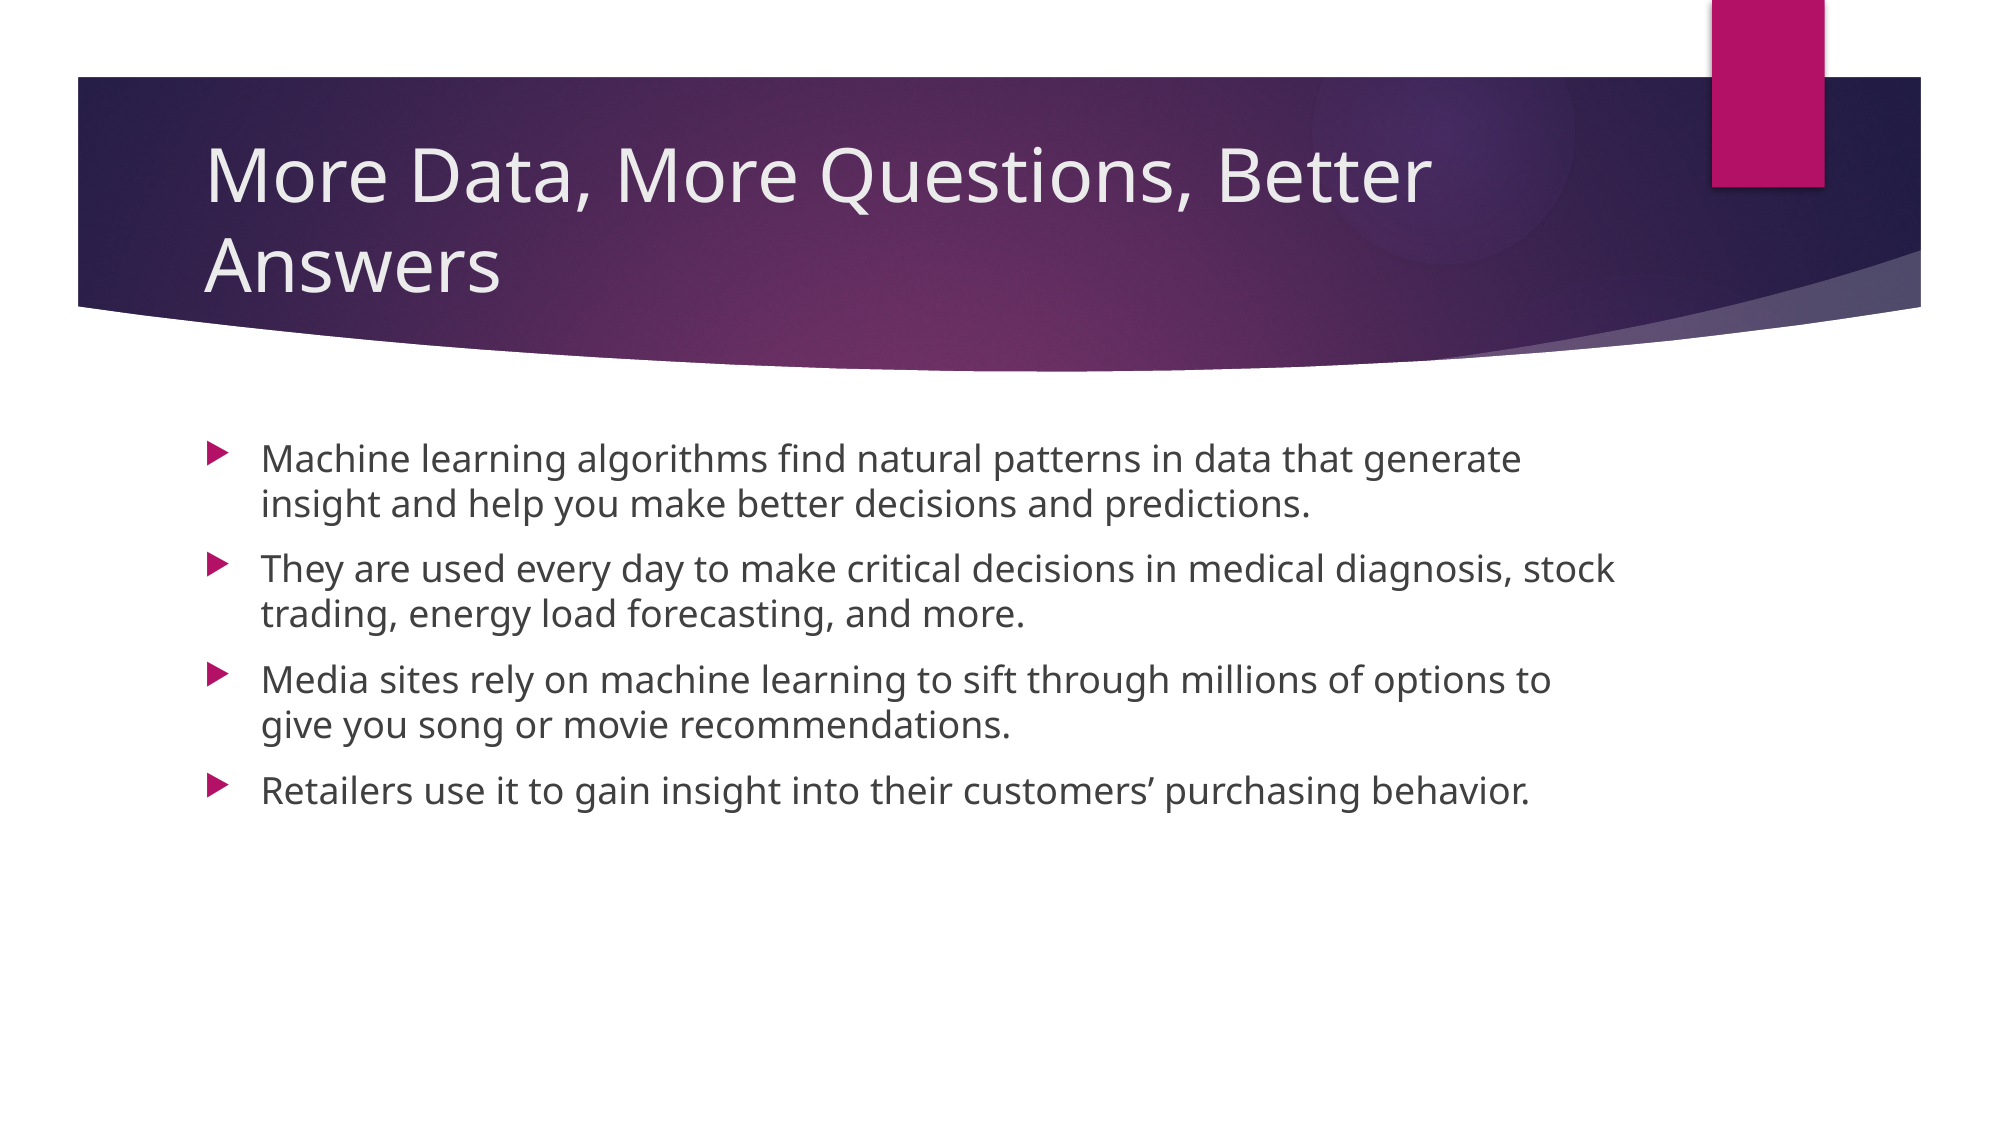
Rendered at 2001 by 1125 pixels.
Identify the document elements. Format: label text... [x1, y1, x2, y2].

list Machine learning algorithms find natural patterns in data that generate insight and help you make better decisions and predictions. They are used every day to make critical decisions in medical diagnosis, stock trading, energy load forecasting, and more. Media sites rely on machine learning to sift through millions of options to give you song or movie recommendations. Retailers use it to gain insight into their customers’ purchasing behavior. [189, 427, 1638, 988]
title More Data, More Questions, Better Answers [189, 159, 1627, 276]
